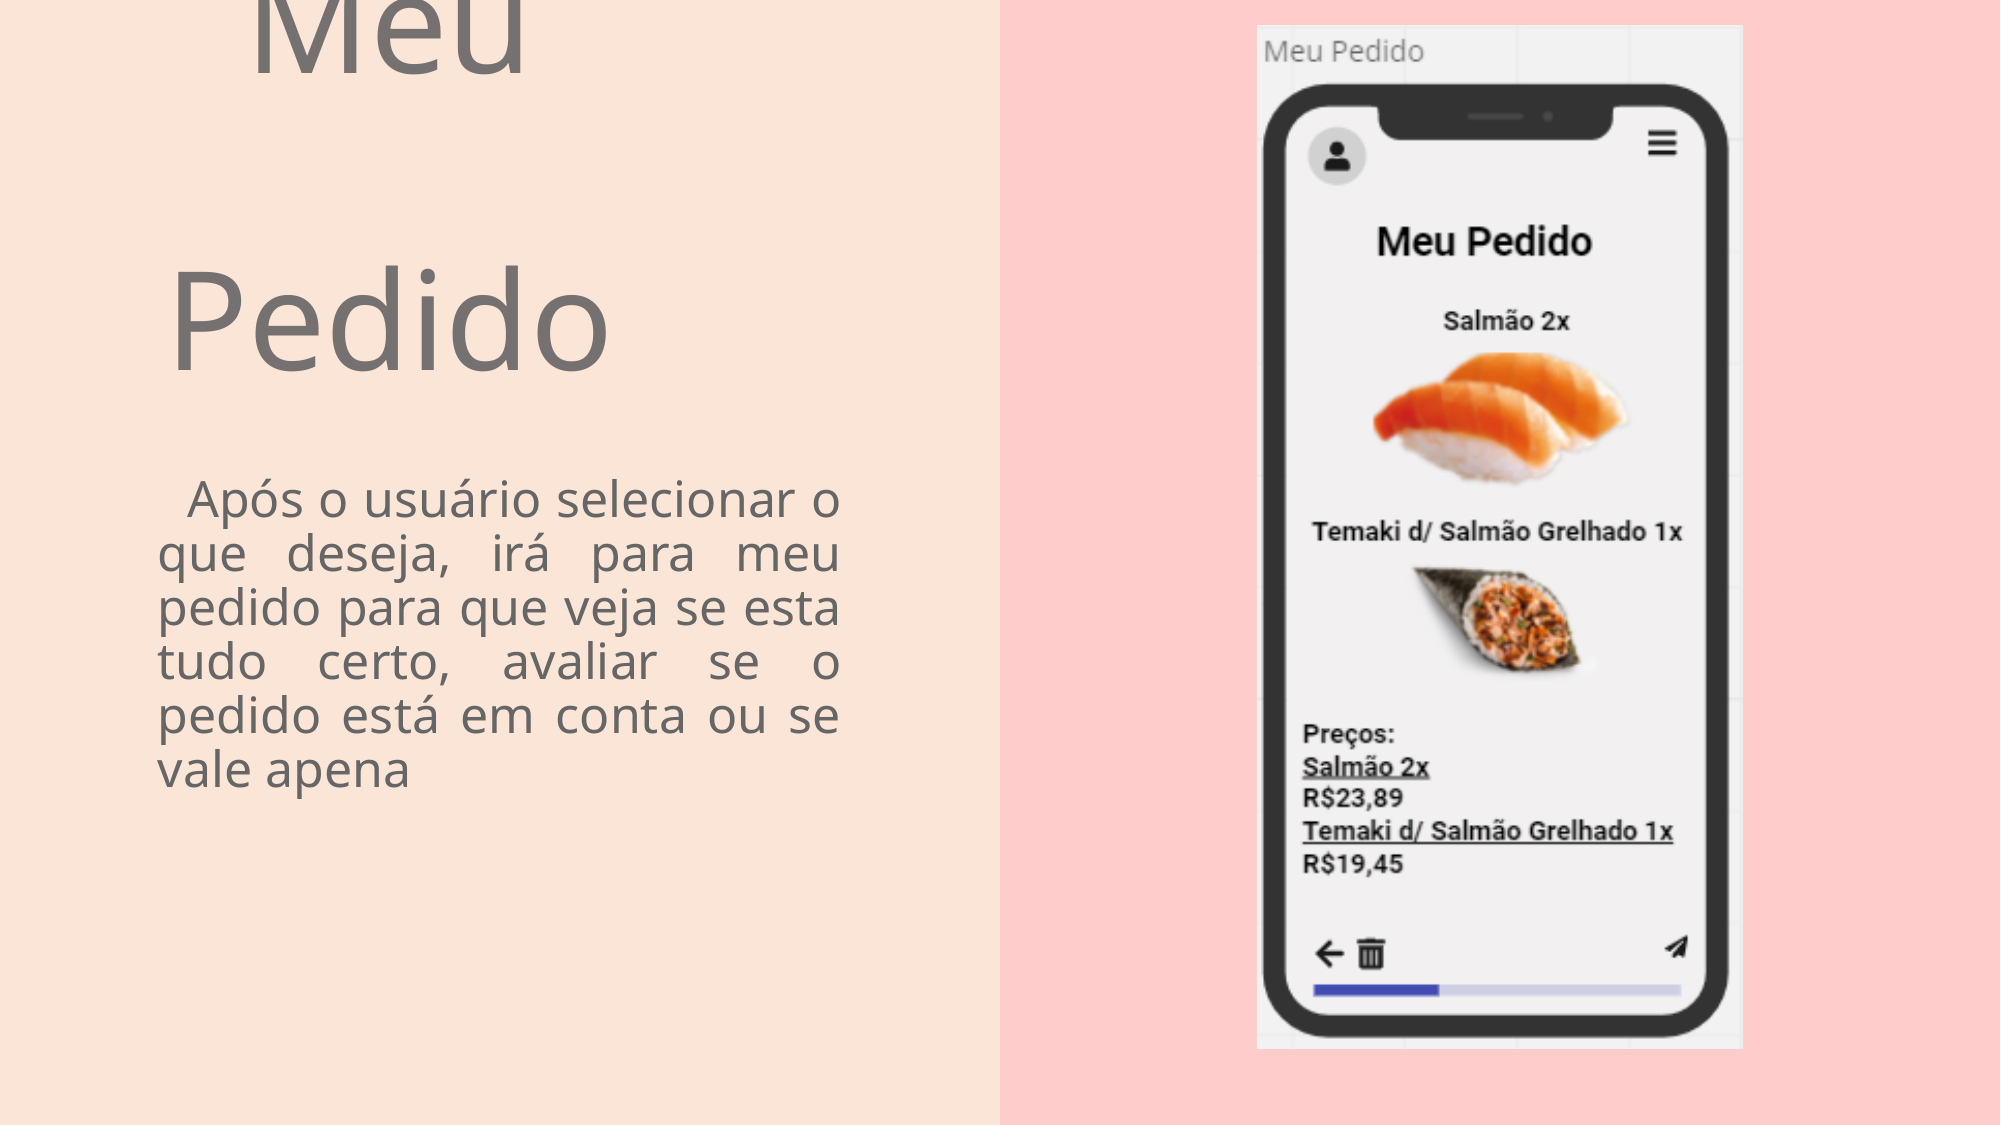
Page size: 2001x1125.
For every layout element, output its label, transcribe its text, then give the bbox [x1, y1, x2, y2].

text_box [1001, 0, 2000, 1125]
title Meu Pedido [58, 165, 756, 408]
text_box [0, 0, 1001, 1125]
picture [1256, 25, 1744, 1050]
list Após o usuário selecionar o que deseja, irá para meu pedido para que veja se esta tudo certo, avaliar se o pedido está em conta ou se vale apena [142, 466, 858, 1086]
